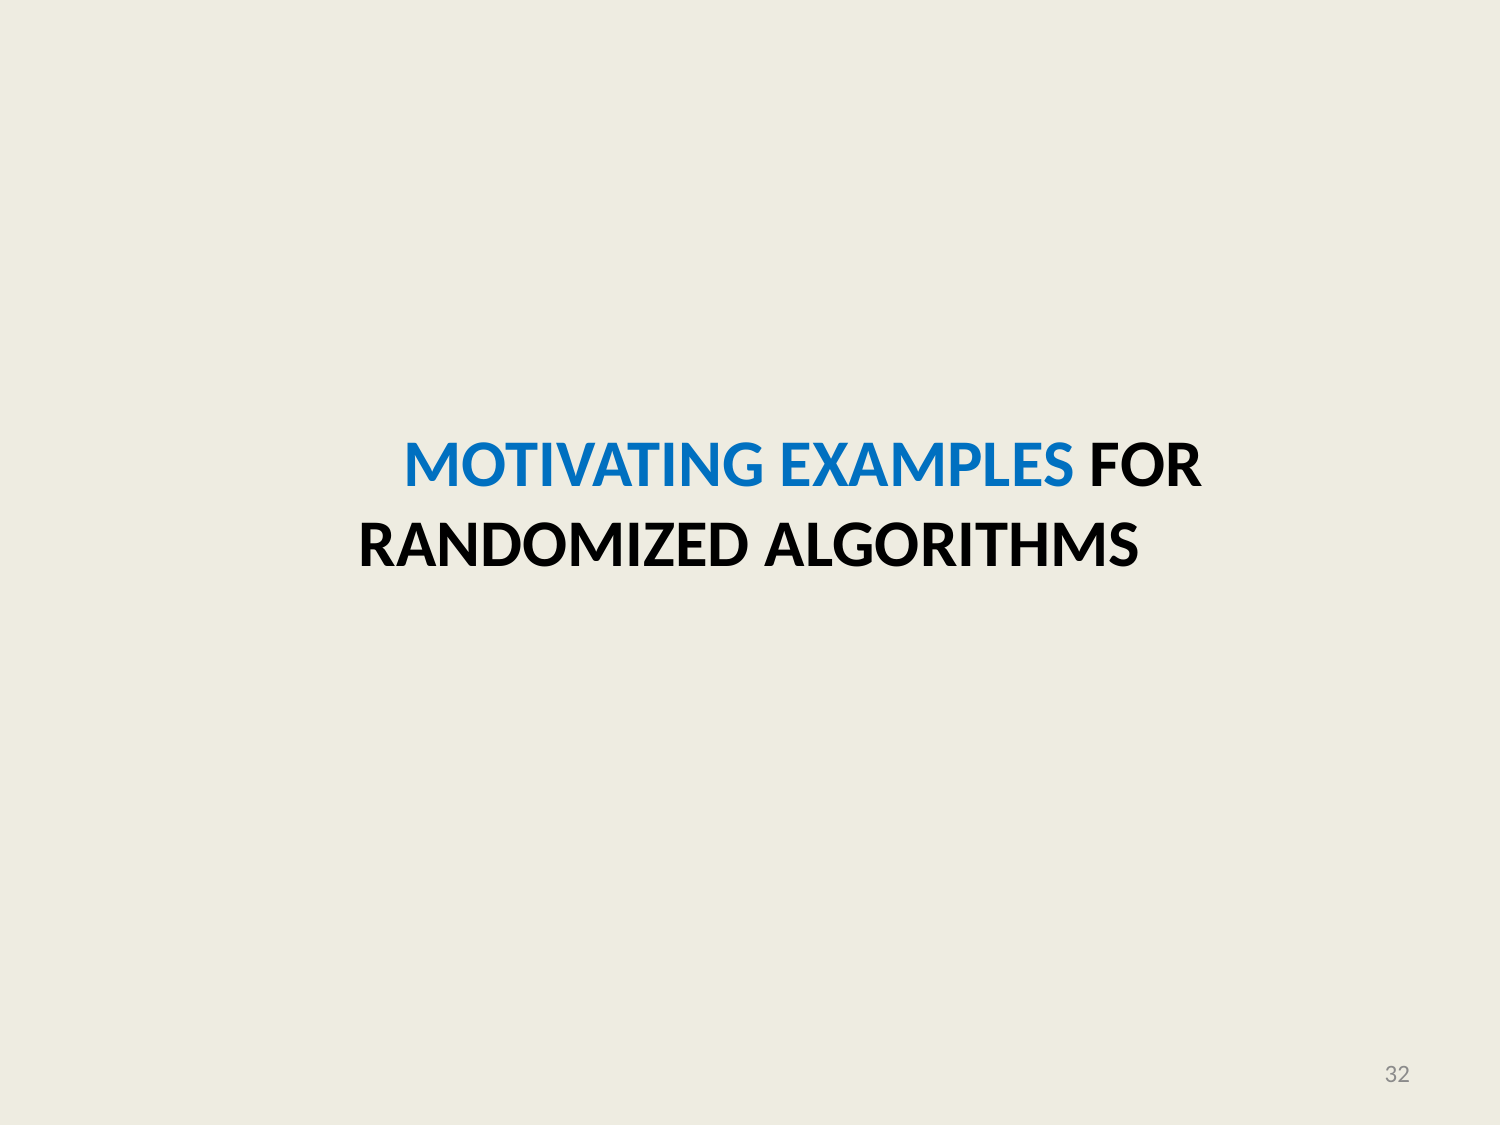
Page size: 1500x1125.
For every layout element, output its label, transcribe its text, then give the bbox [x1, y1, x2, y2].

title MotivatiNG Examples for randomized Algorithms [118, 412, 1394, 636]
slide_number 32 [1074, 1042, 1425, 1103]
